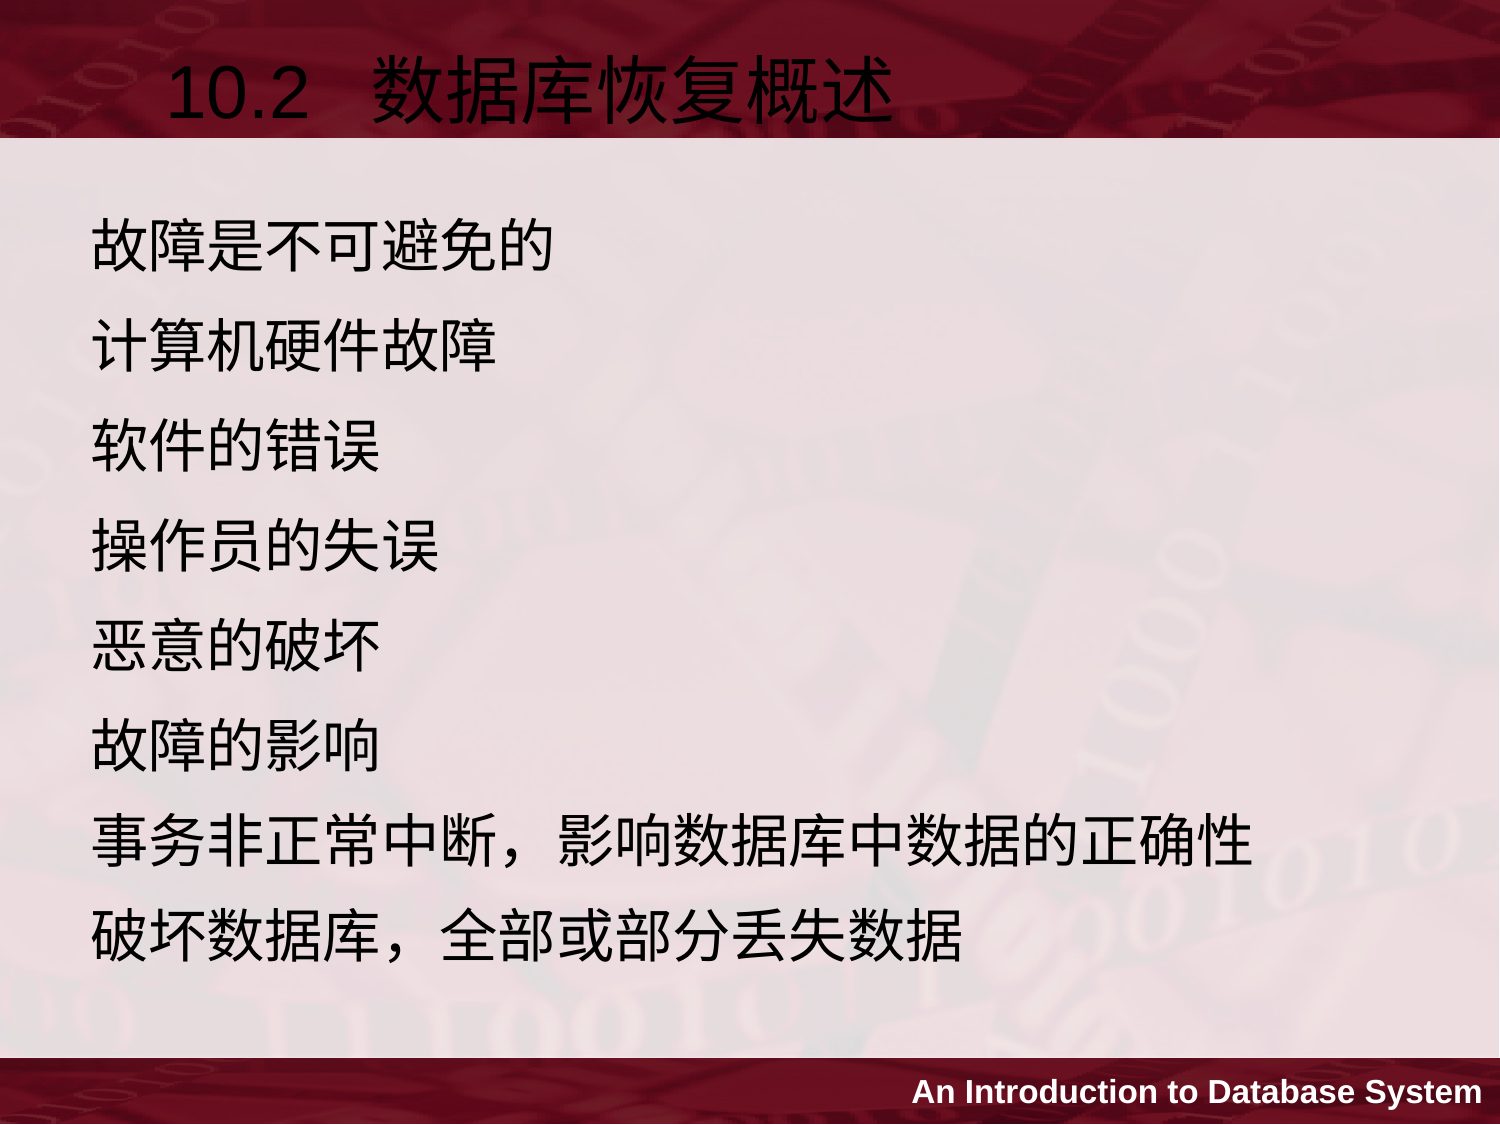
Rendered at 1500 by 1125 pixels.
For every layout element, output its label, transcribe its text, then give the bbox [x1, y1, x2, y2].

list 故障是不可避免的 计算机硬件故障 软件的错误 操作员的失误 恶意的破坏 故障的影响 事务非正常中断，影响数据库中数据的正确性 破坏数据库，全部或部分丢失数据 [75, 184, 1425, 1012]
text_box [856, 1046, 1447, 1100]
picture [0, 0, 1500, 1124]
title 10.2 数据库恢复概述 [150, 41, 1363, 135]
